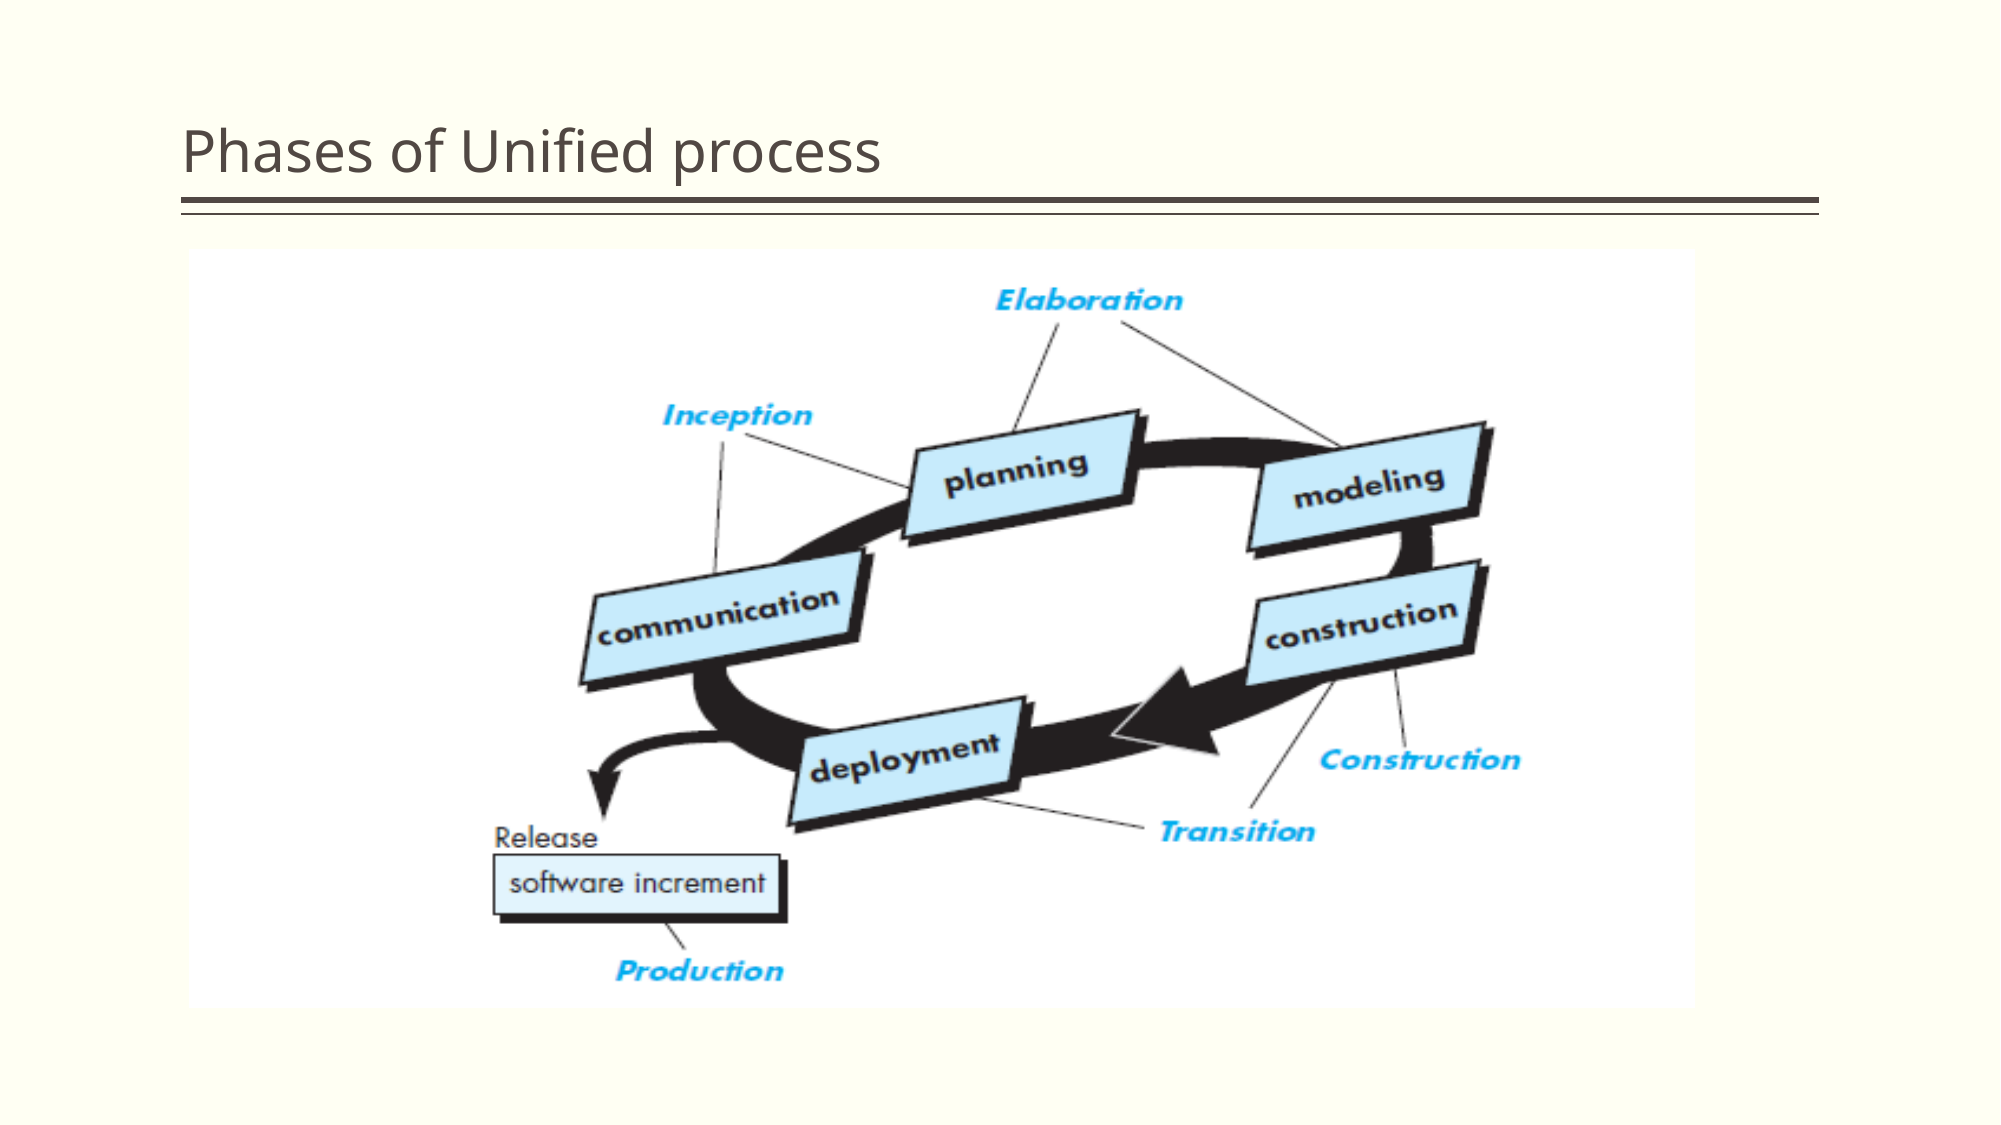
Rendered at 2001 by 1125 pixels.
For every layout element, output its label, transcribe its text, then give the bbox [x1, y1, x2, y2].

title Phases of Unified process [181, 12, 1819, 193]
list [189, 249, 1695, 1008]
